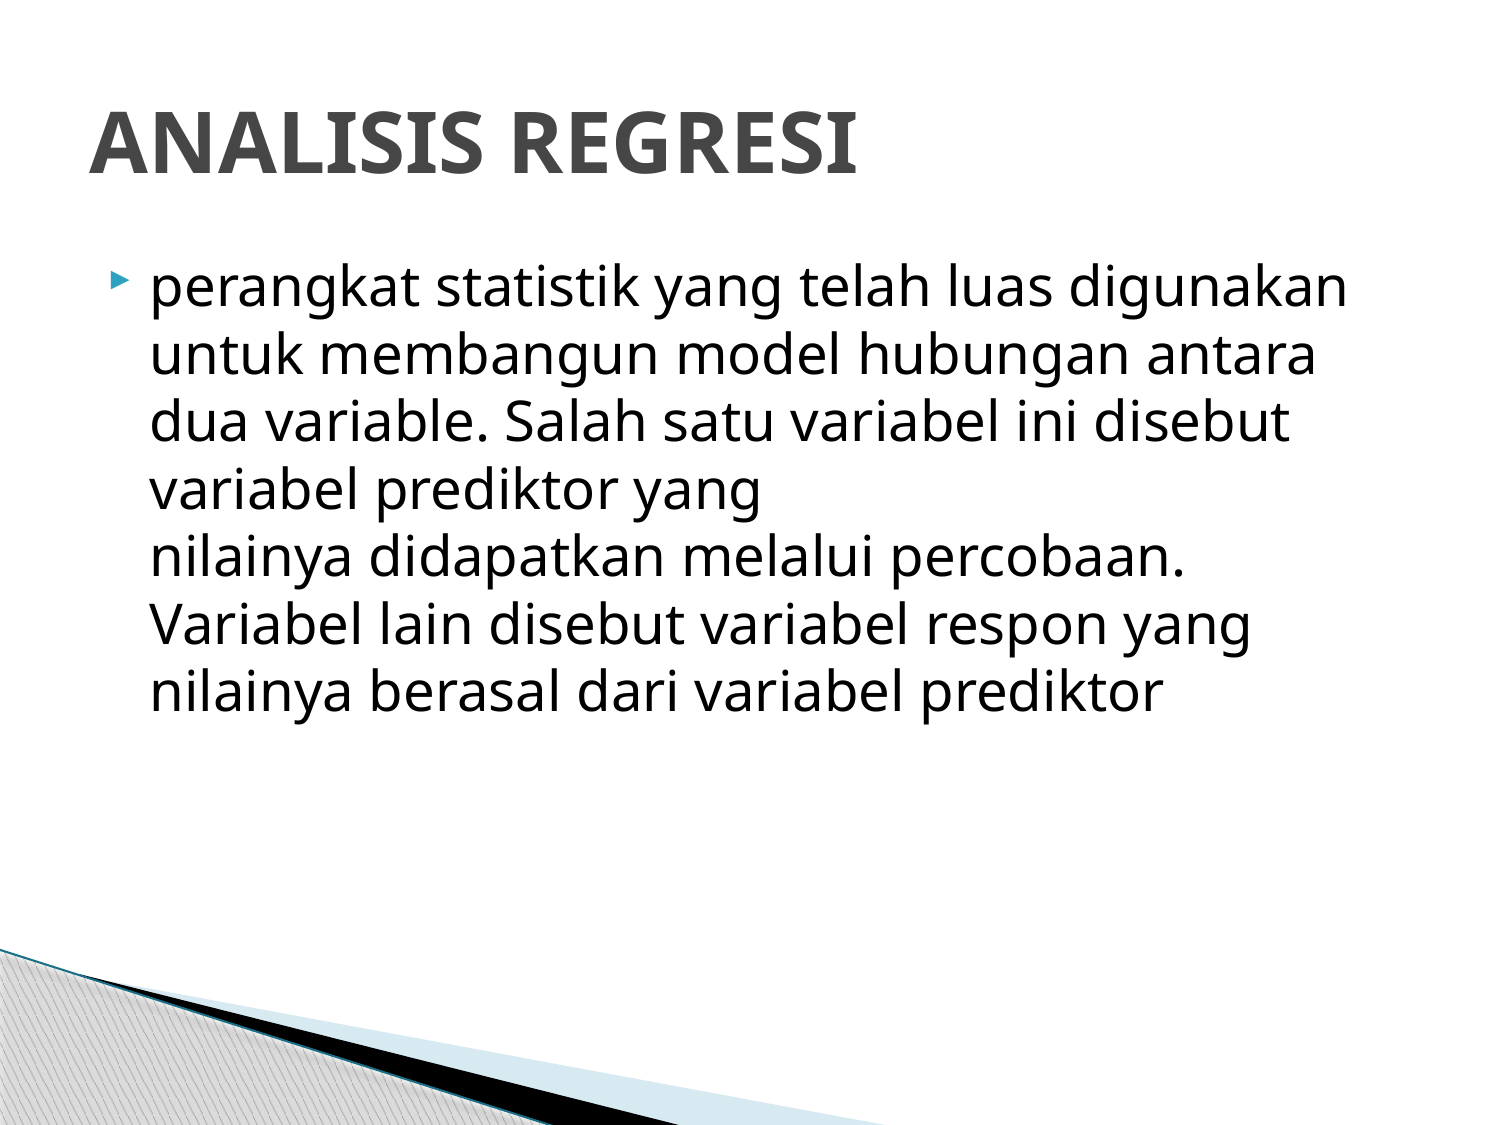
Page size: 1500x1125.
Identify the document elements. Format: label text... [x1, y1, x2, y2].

list perangkat statistik yang telah luas digunakan untuk membangun model hubungan antara dua variable. Salah satu variabel ini disebut variabel prediktor yang nilainya didapatkan melalui percobaan. Variabel lain disebut variabel respon yang nilainya berasal dari variabel prediktor [75, 243, 1425, 986]
title ANALISIS REGRESI [75, 45, 1425, 233]
